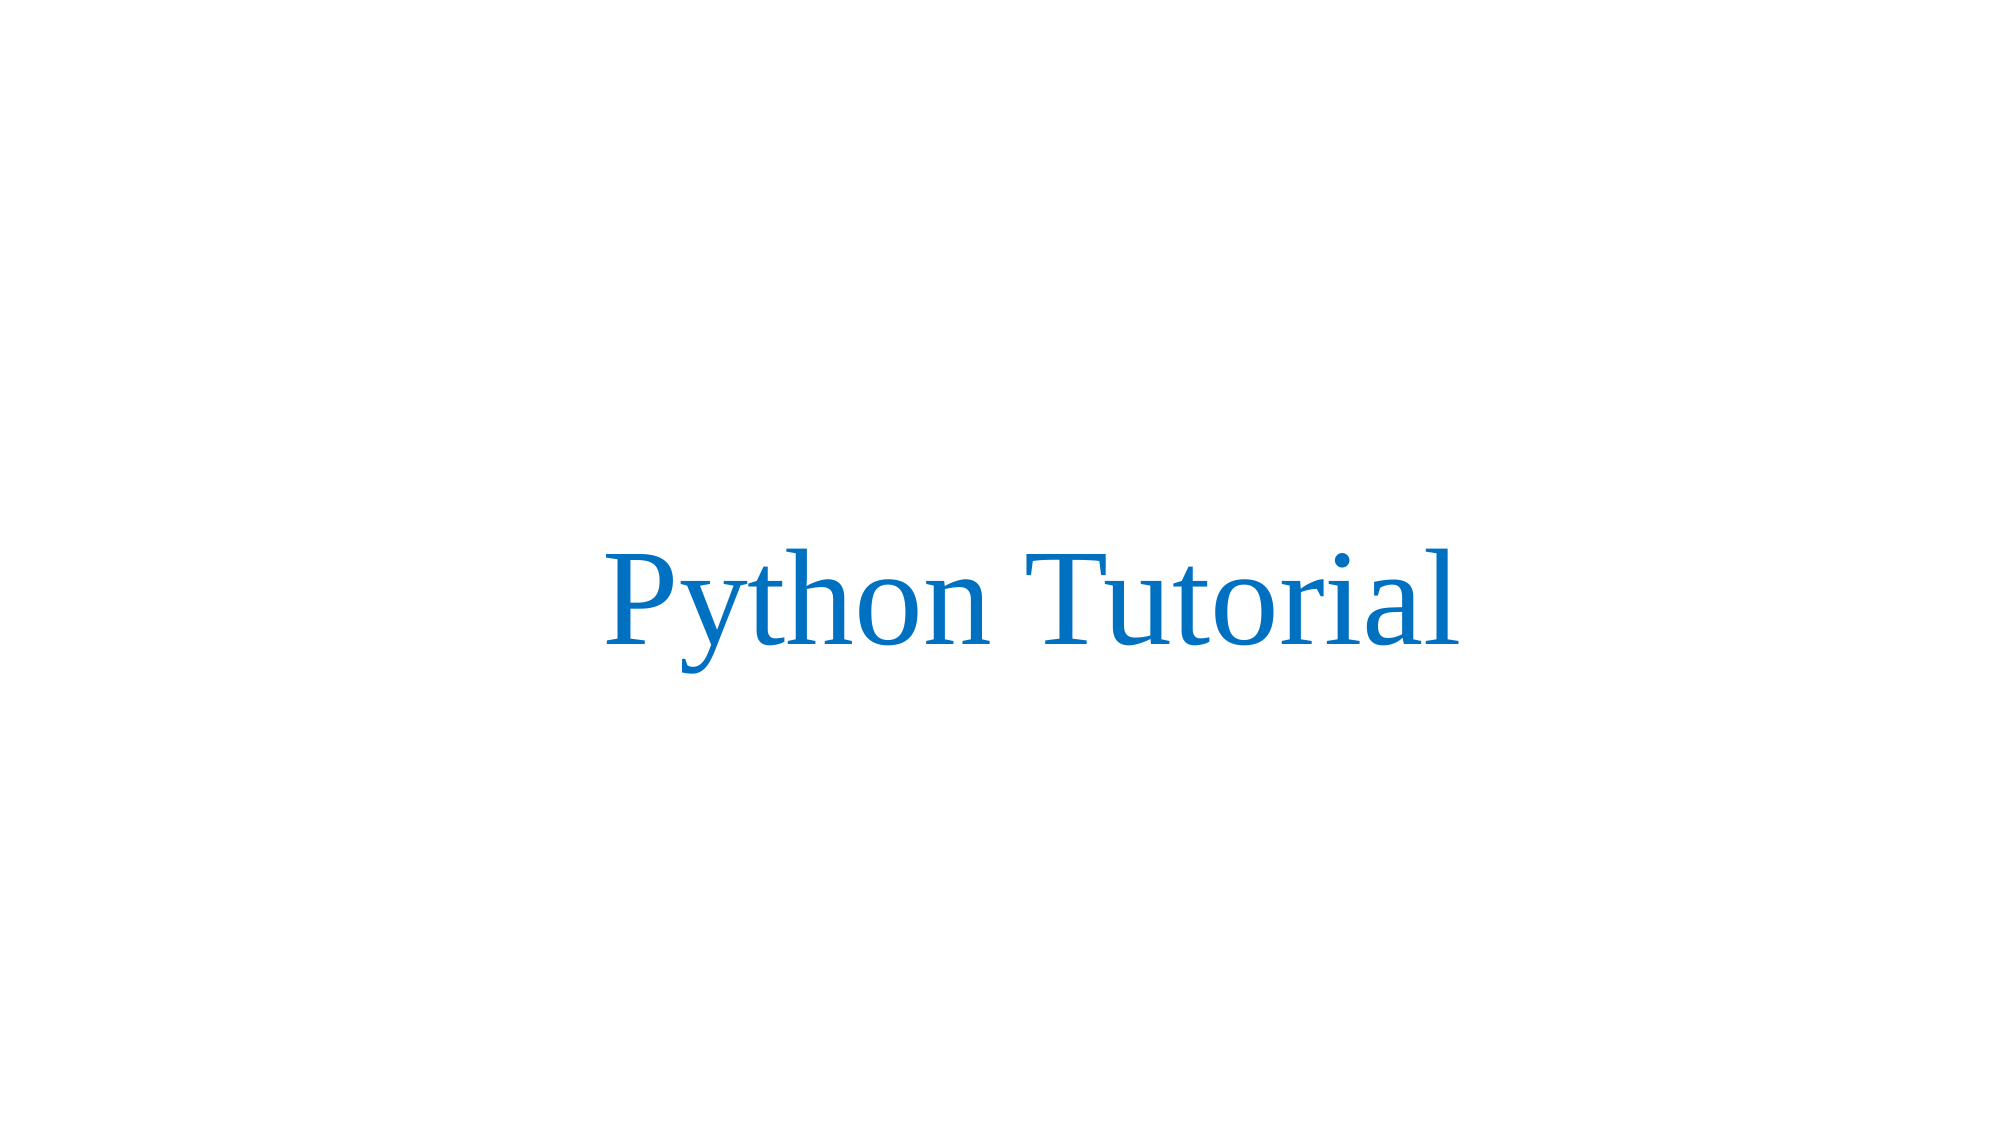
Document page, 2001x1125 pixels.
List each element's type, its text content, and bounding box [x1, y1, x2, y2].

text_box Python Tutorial [137, 500, 1857, 740]
